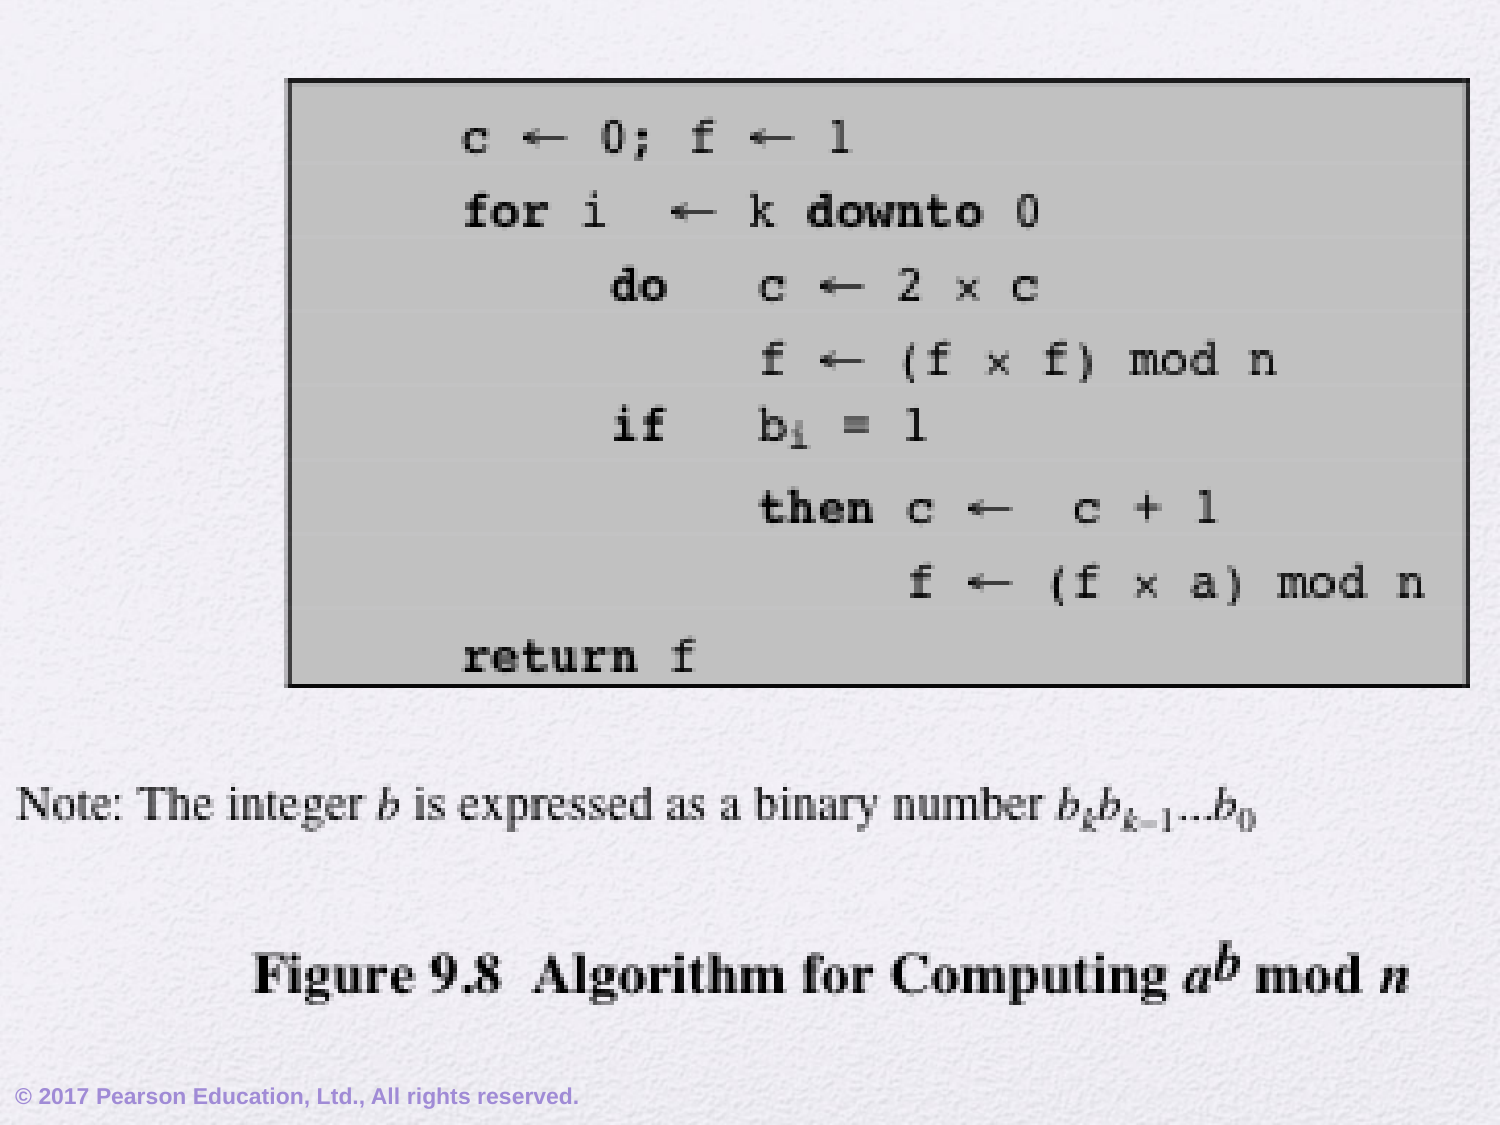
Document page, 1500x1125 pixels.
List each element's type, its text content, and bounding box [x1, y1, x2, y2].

footer © 2017 Pearson Education, Ltd., All rights reserved. [0, 1065, 1125, 1125]
picture [0, 0, 1500, 1125]
